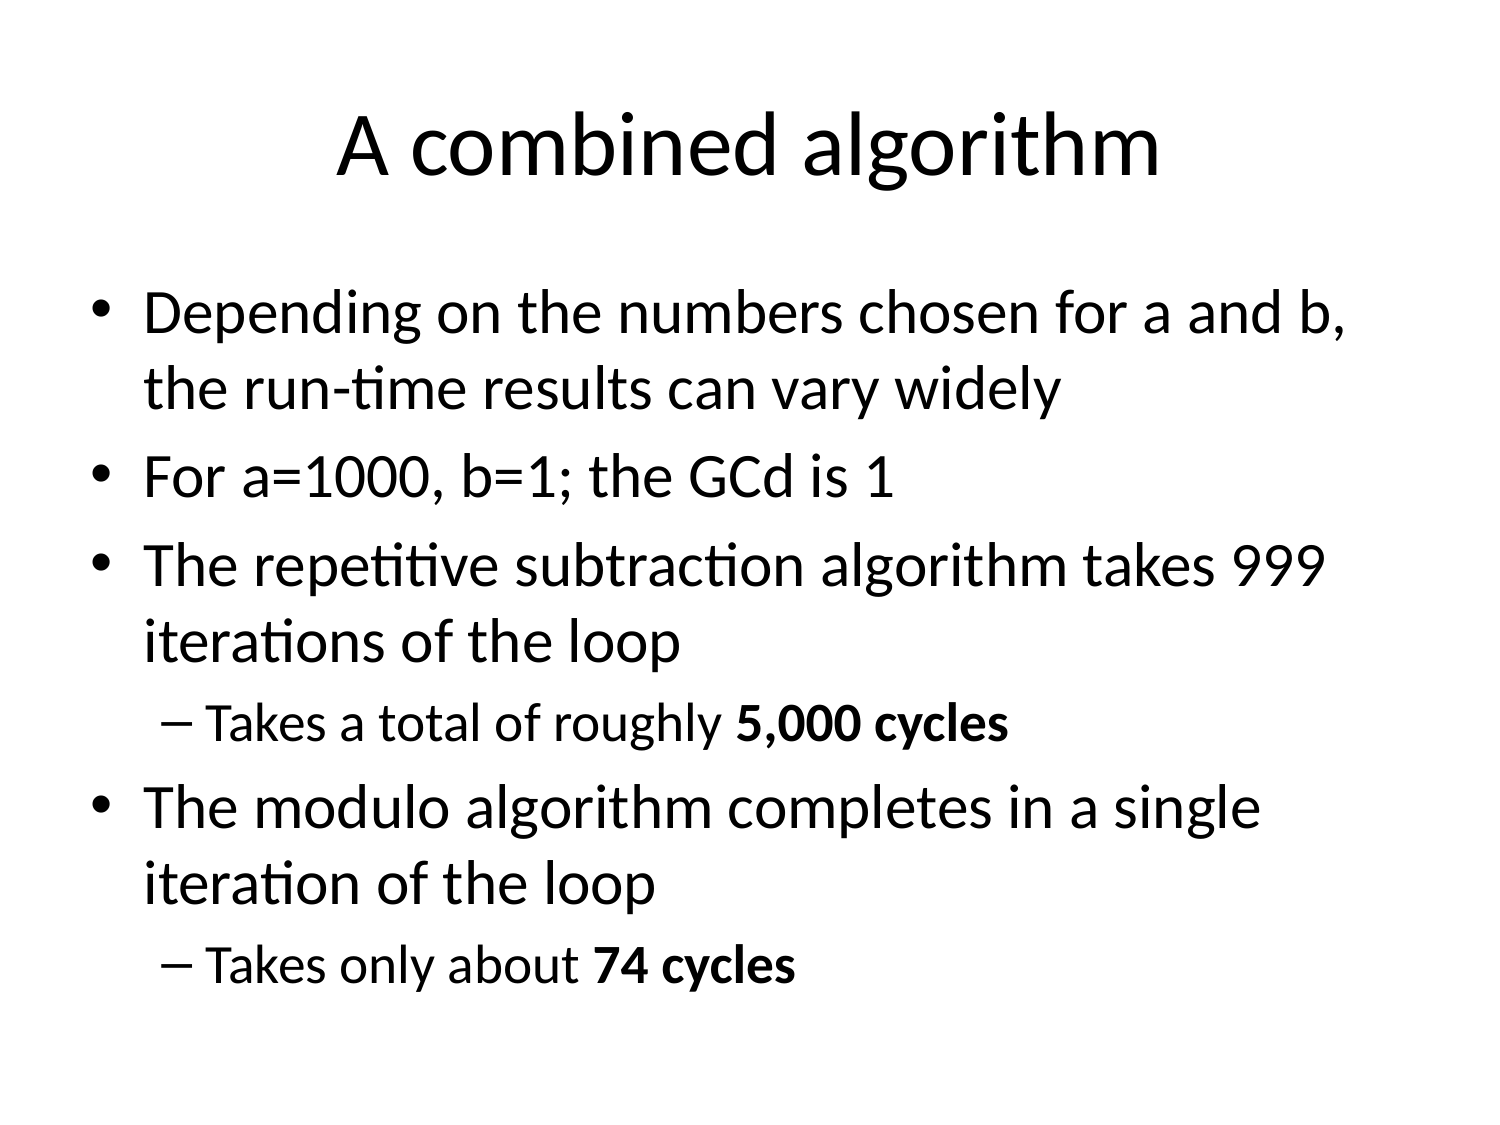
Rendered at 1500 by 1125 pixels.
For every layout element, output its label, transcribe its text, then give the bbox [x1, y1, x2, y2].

list Depending on the numbers chosen for a and b, the run-time results can vary widely For a=1000, b=1; the GCd is 1 The repetitive subtraction algorithm takes 999 iterations of the loop Takes a total of roughly 5,000 cycles The modulo algorithm completes in a single iteration of the loop Takes only about 74 cycles [75, 262, 1425, 1005]
title A combined algorithm [75, 45, 1425, 233]
